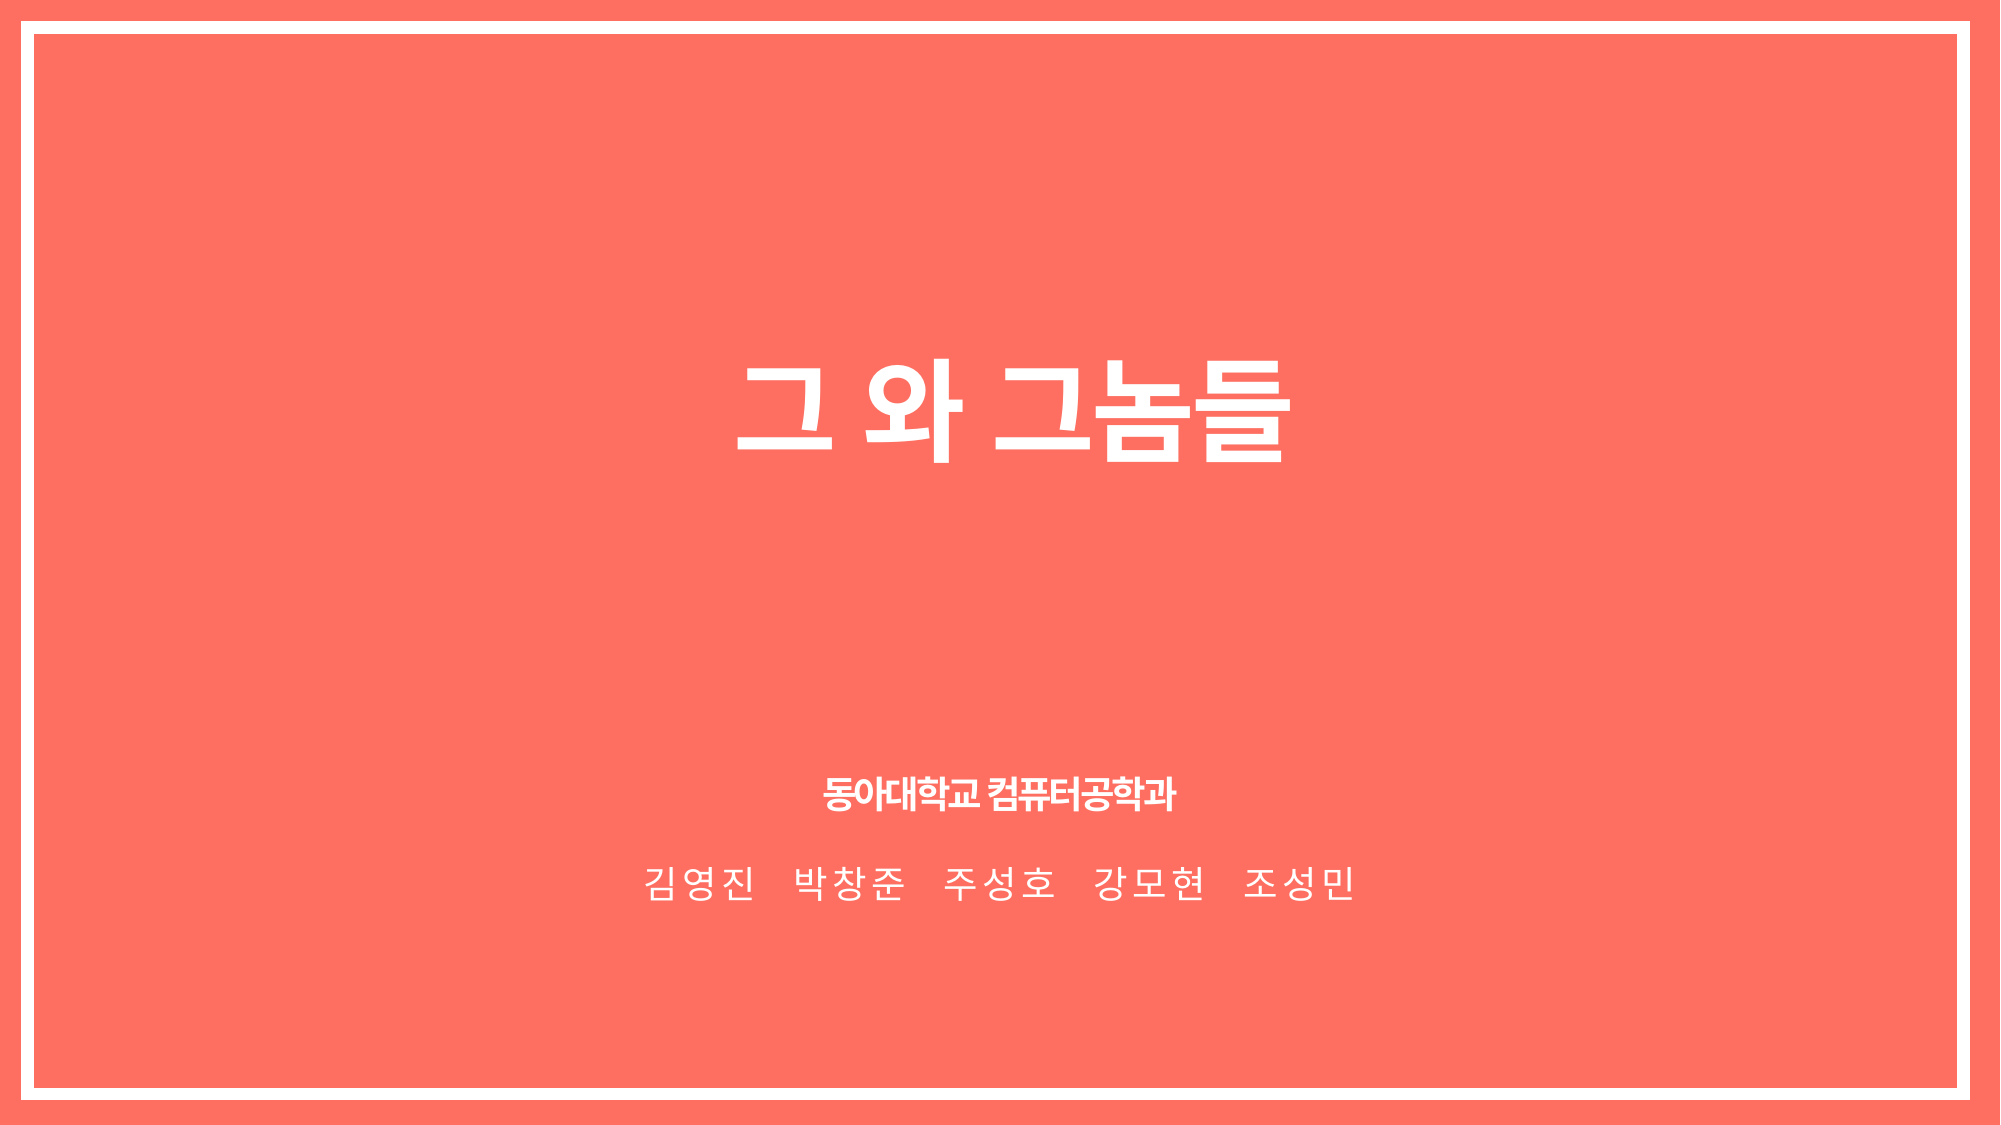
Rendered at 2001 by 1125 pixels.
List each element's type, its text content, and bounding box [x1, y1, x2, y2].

text_box 그 와 그놈들 [718, 333, 1311, 484]
text_box [26, 26, 1965, 1095]
text_box 동아대학교 컴퓨터공학과 김 영 진 박 창 준 주 성 호 강 모 현 조 성 민 [629, 763, 1371, 914]
